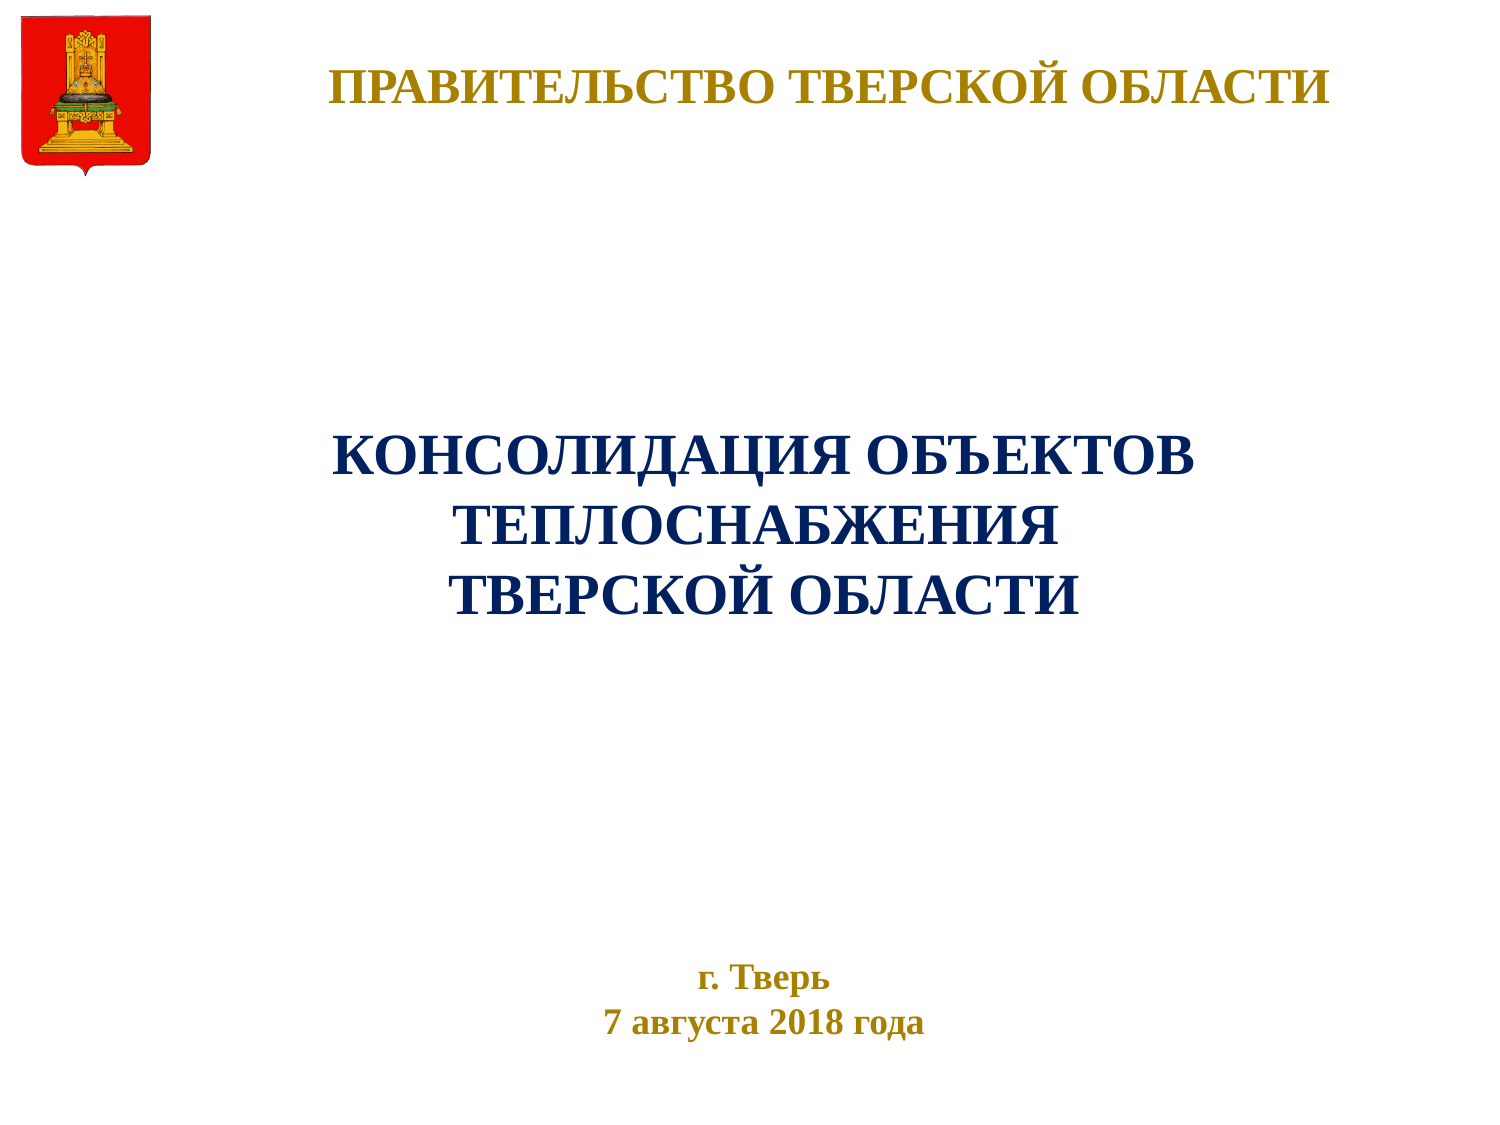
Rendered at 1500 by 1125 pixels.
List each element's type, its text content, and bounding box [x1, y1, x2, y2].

text_box г. Тверь 7 августа 2018 года [216, 928, 1312, 1065]
text_box ПРАВИТЕЛЬСТВО ТВЕРСКОЙ ОБЛАСТИ [177, 0, 1483, 173]
title Консолидация объектов теплоснабжения тверской области [289, 408, 1239, 717]
picture [17, 6, 160, 185]
